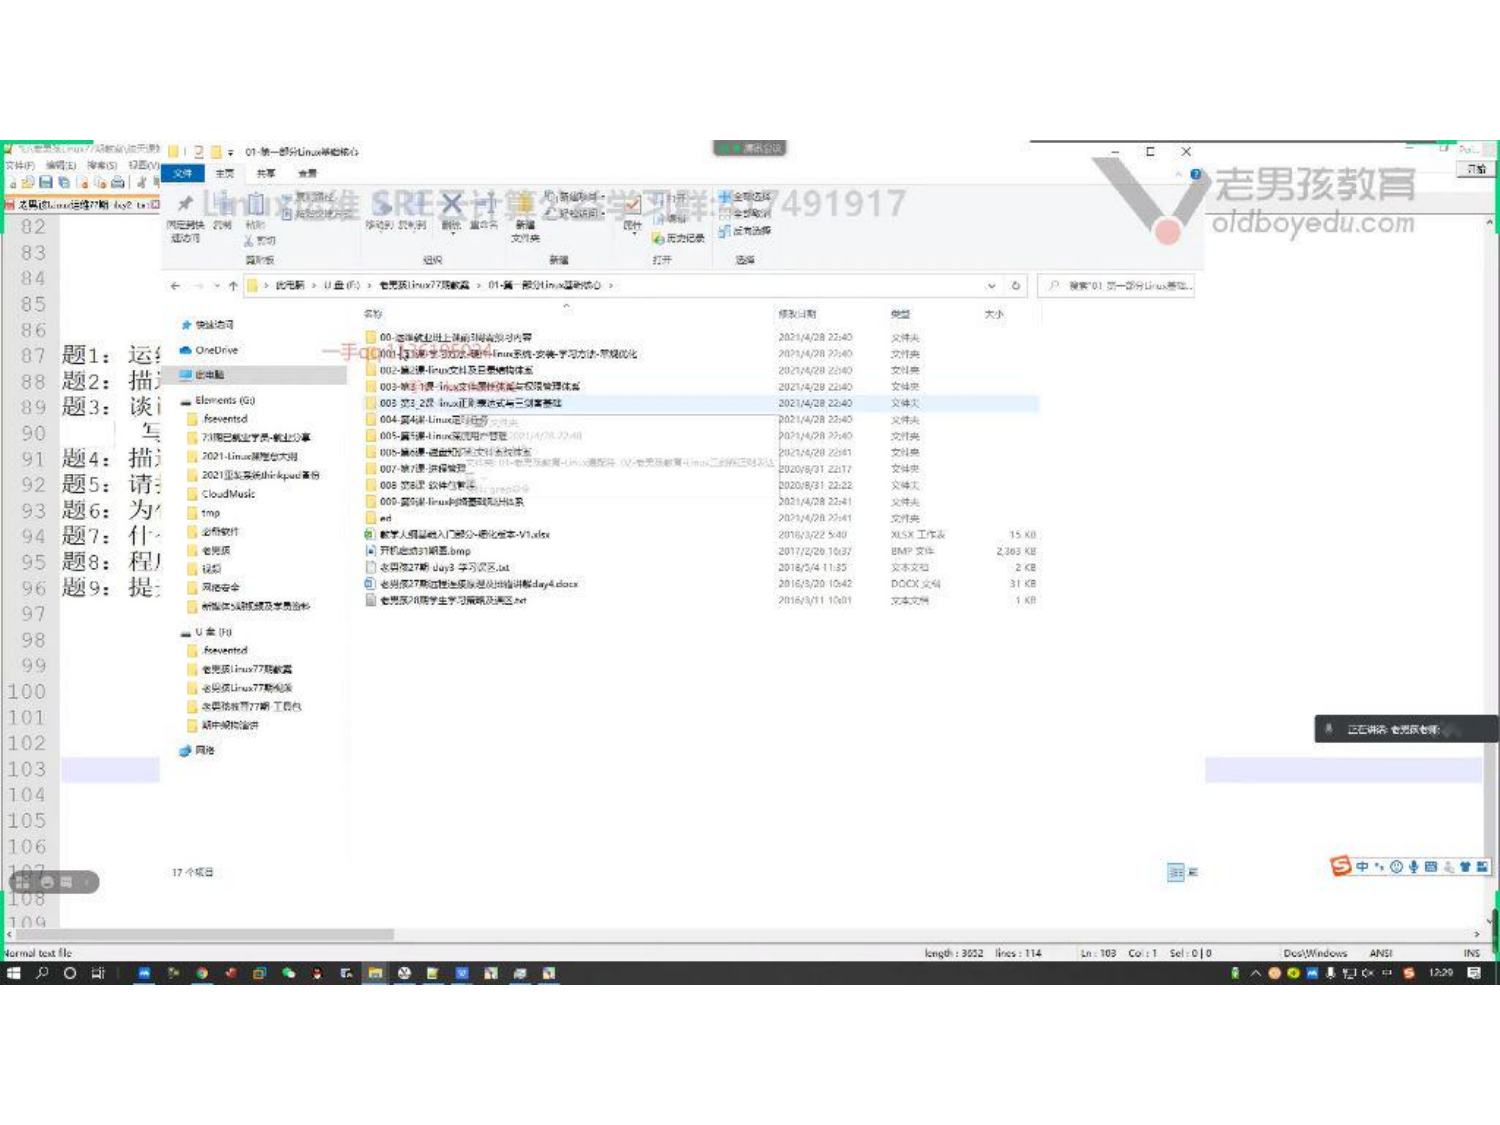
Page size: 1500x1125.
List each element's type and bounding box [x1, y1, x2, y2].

picture [0, 140, 1500, 985]
